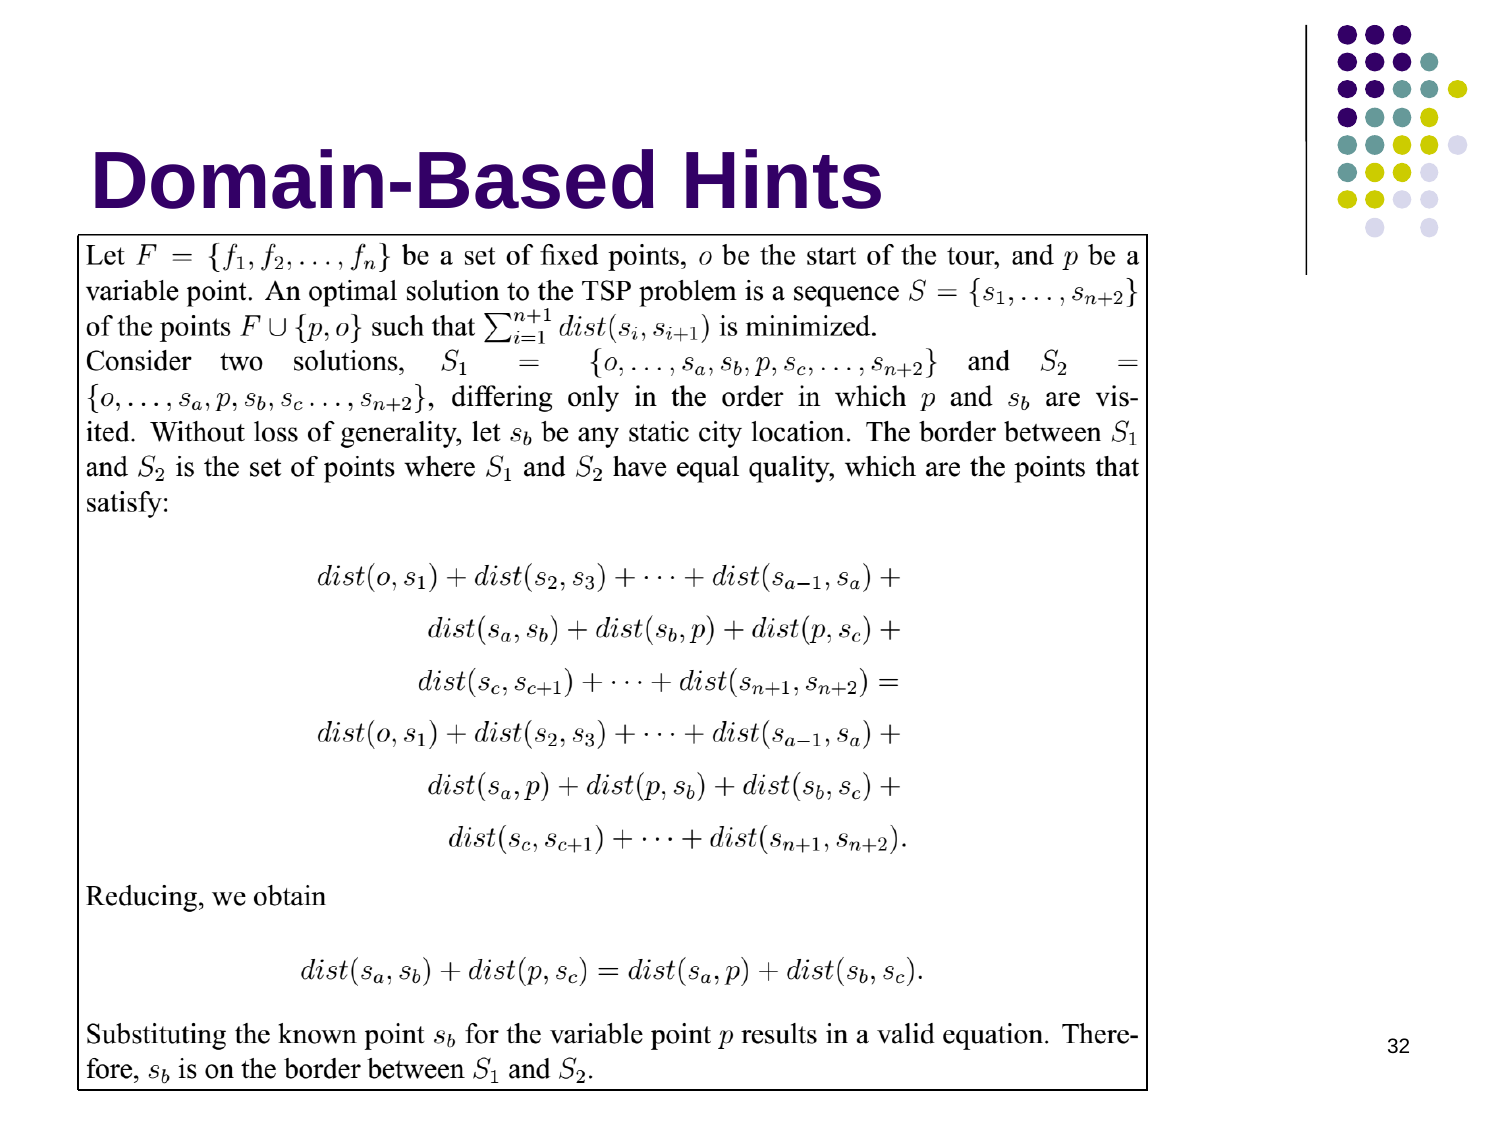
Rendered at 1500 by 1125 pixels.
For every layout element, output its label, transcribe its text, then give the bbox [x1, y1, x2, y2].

picture [74, 231, 1151, 1093]
title Domain-Based Hints [75, 20, 1313, 233]
slide_number 32 [1148, 1024, 1426, 1101]
